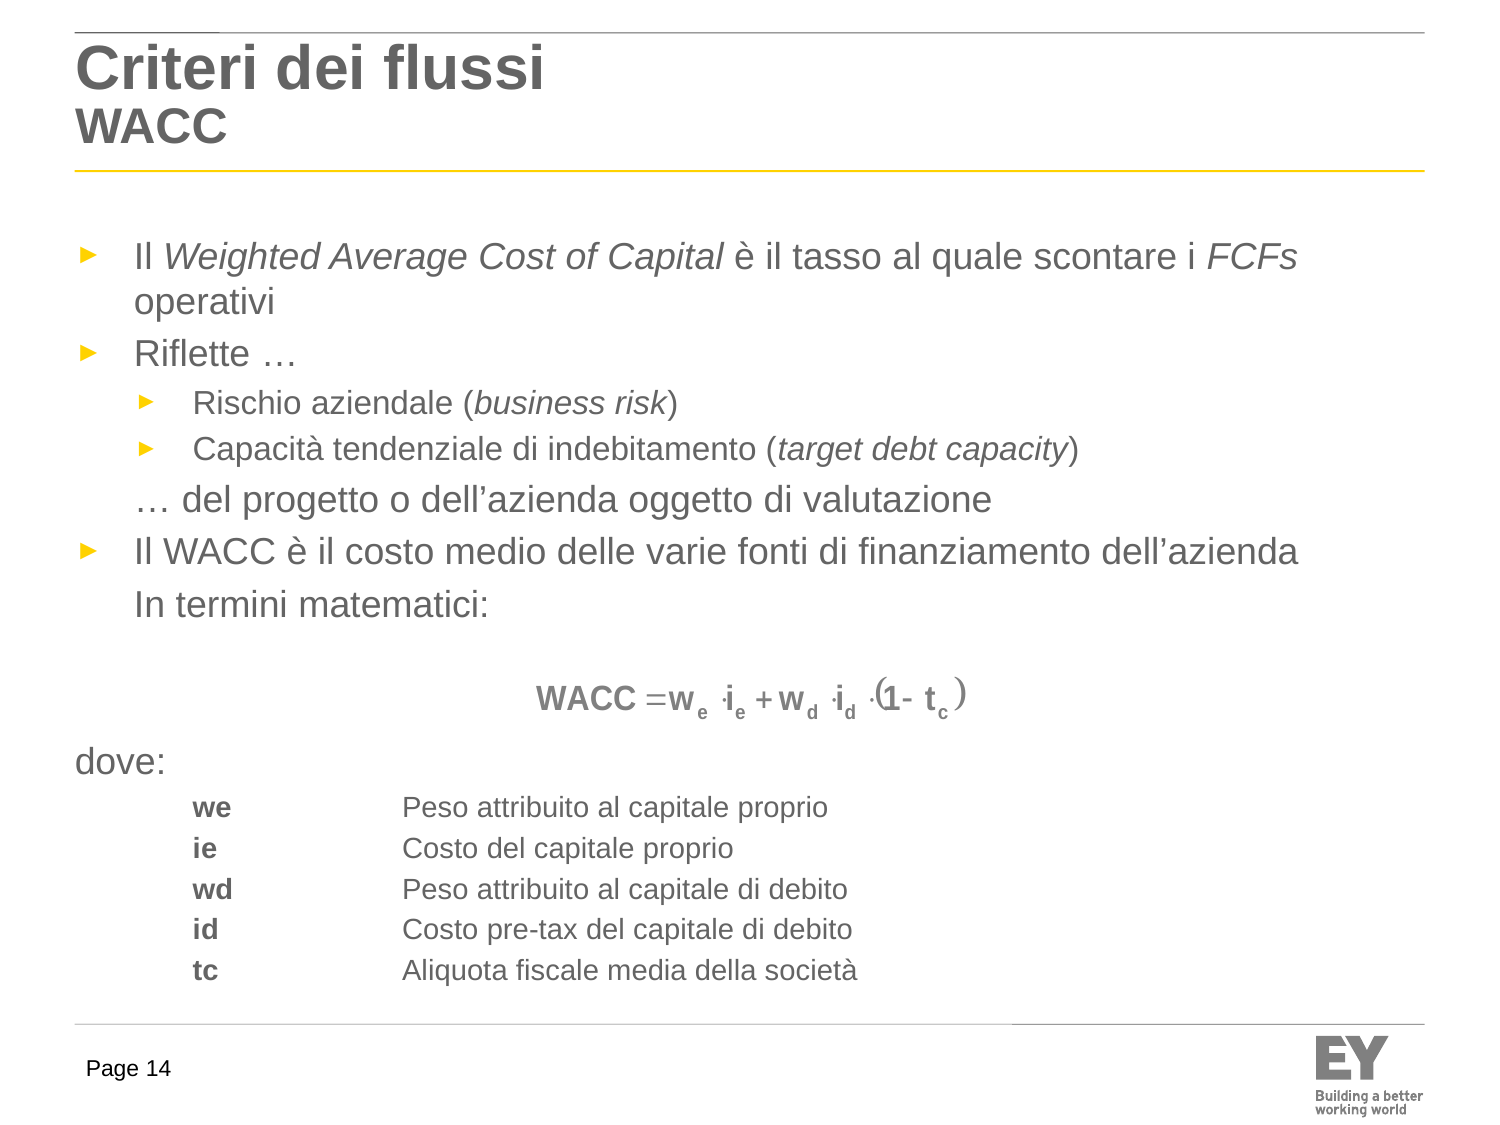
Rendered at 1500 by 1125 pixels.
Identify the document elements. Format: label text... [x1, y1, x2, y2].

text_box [530, 675, 968, 729]
list Il Weighted Average Cost of Capital è il tasso al quale scontare i FCFs operativi Riflette … Rischio aziendale (business risk) Capacità tendenziale di indebitamento (target debt capacity) … del progetto o dell’azienda oggetto di valutazione Il WACC è il costo medio delle varie fonti di finanziamento dell’azienda In termini matematici: dove: we Peso attribuito al capitale proprio ie Costo del capitale proprio wd Peso attribuito al capitale di debito id Costo pre-tax del capitale di debito tc Aliquota fiscale media della società [74, 231, 1426, 974]
title Criteri dei flussi WACC [74, 32, 1426, 175]
